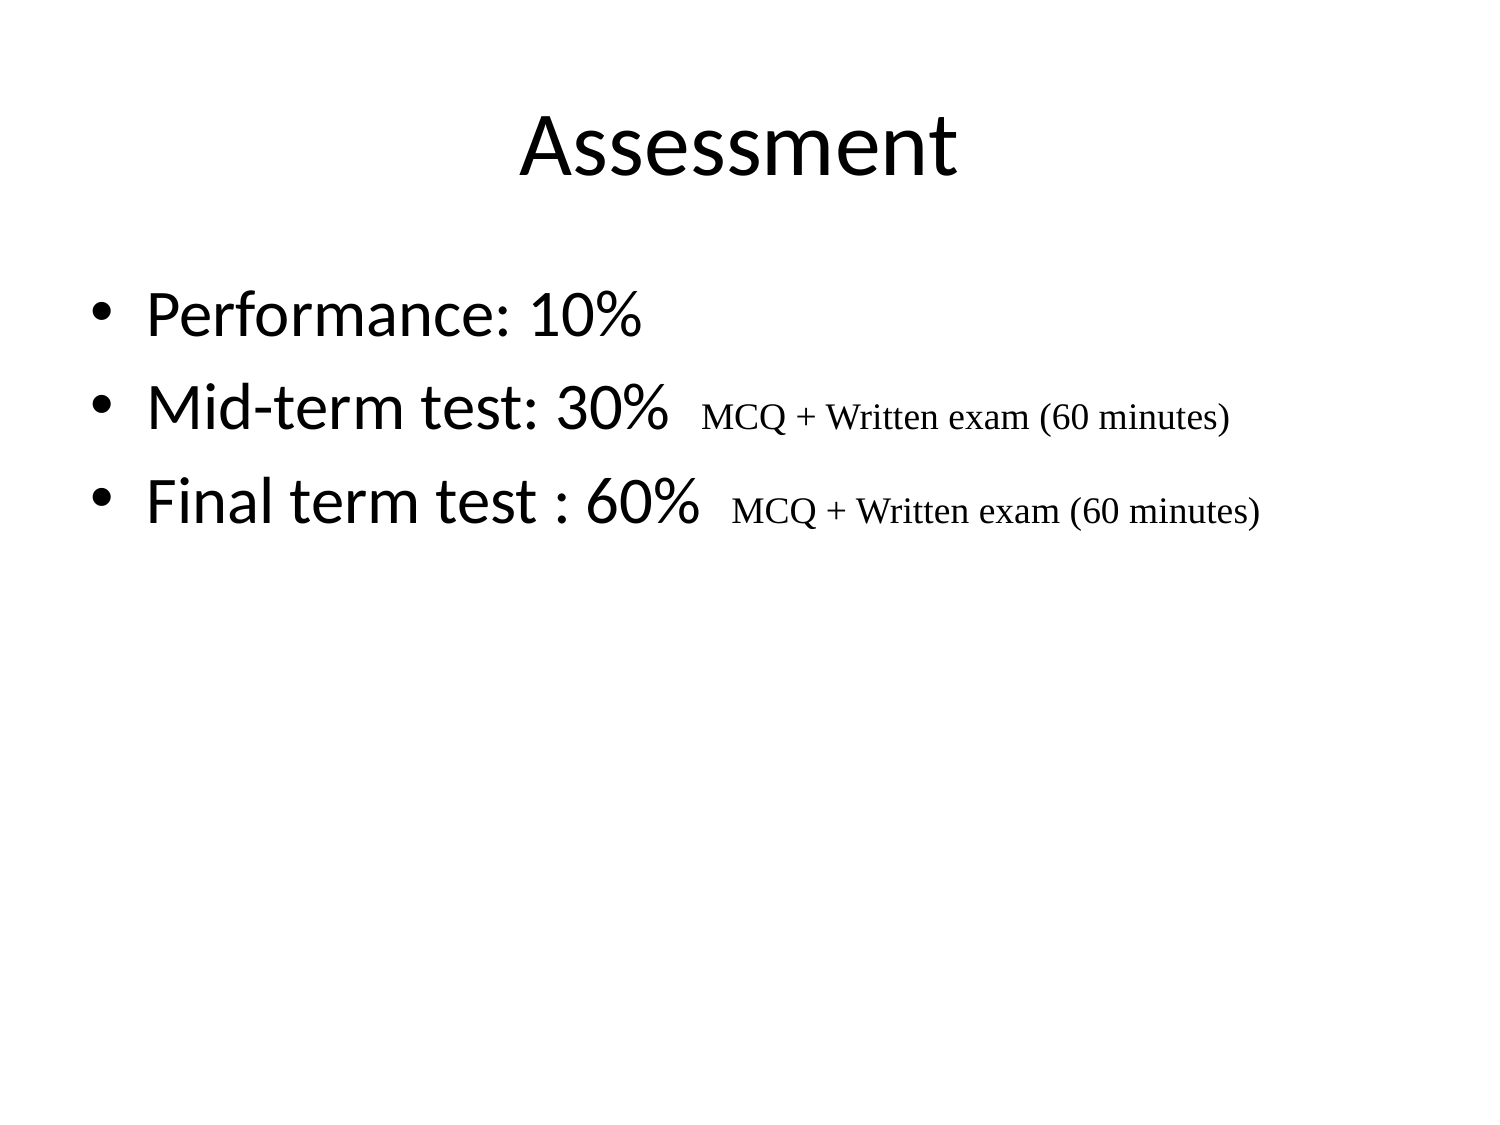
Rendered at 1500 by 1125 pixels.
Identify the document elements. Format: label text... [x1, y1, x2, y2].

list Performance: 10% Mid-term test: 30% MCQ + Written exam (60 minutes) Final term test : 60% MCQ + Written exam (60 minutes) [74, 262, 1426, 1006]
title Assessment [74, 44, 1426, 233]
